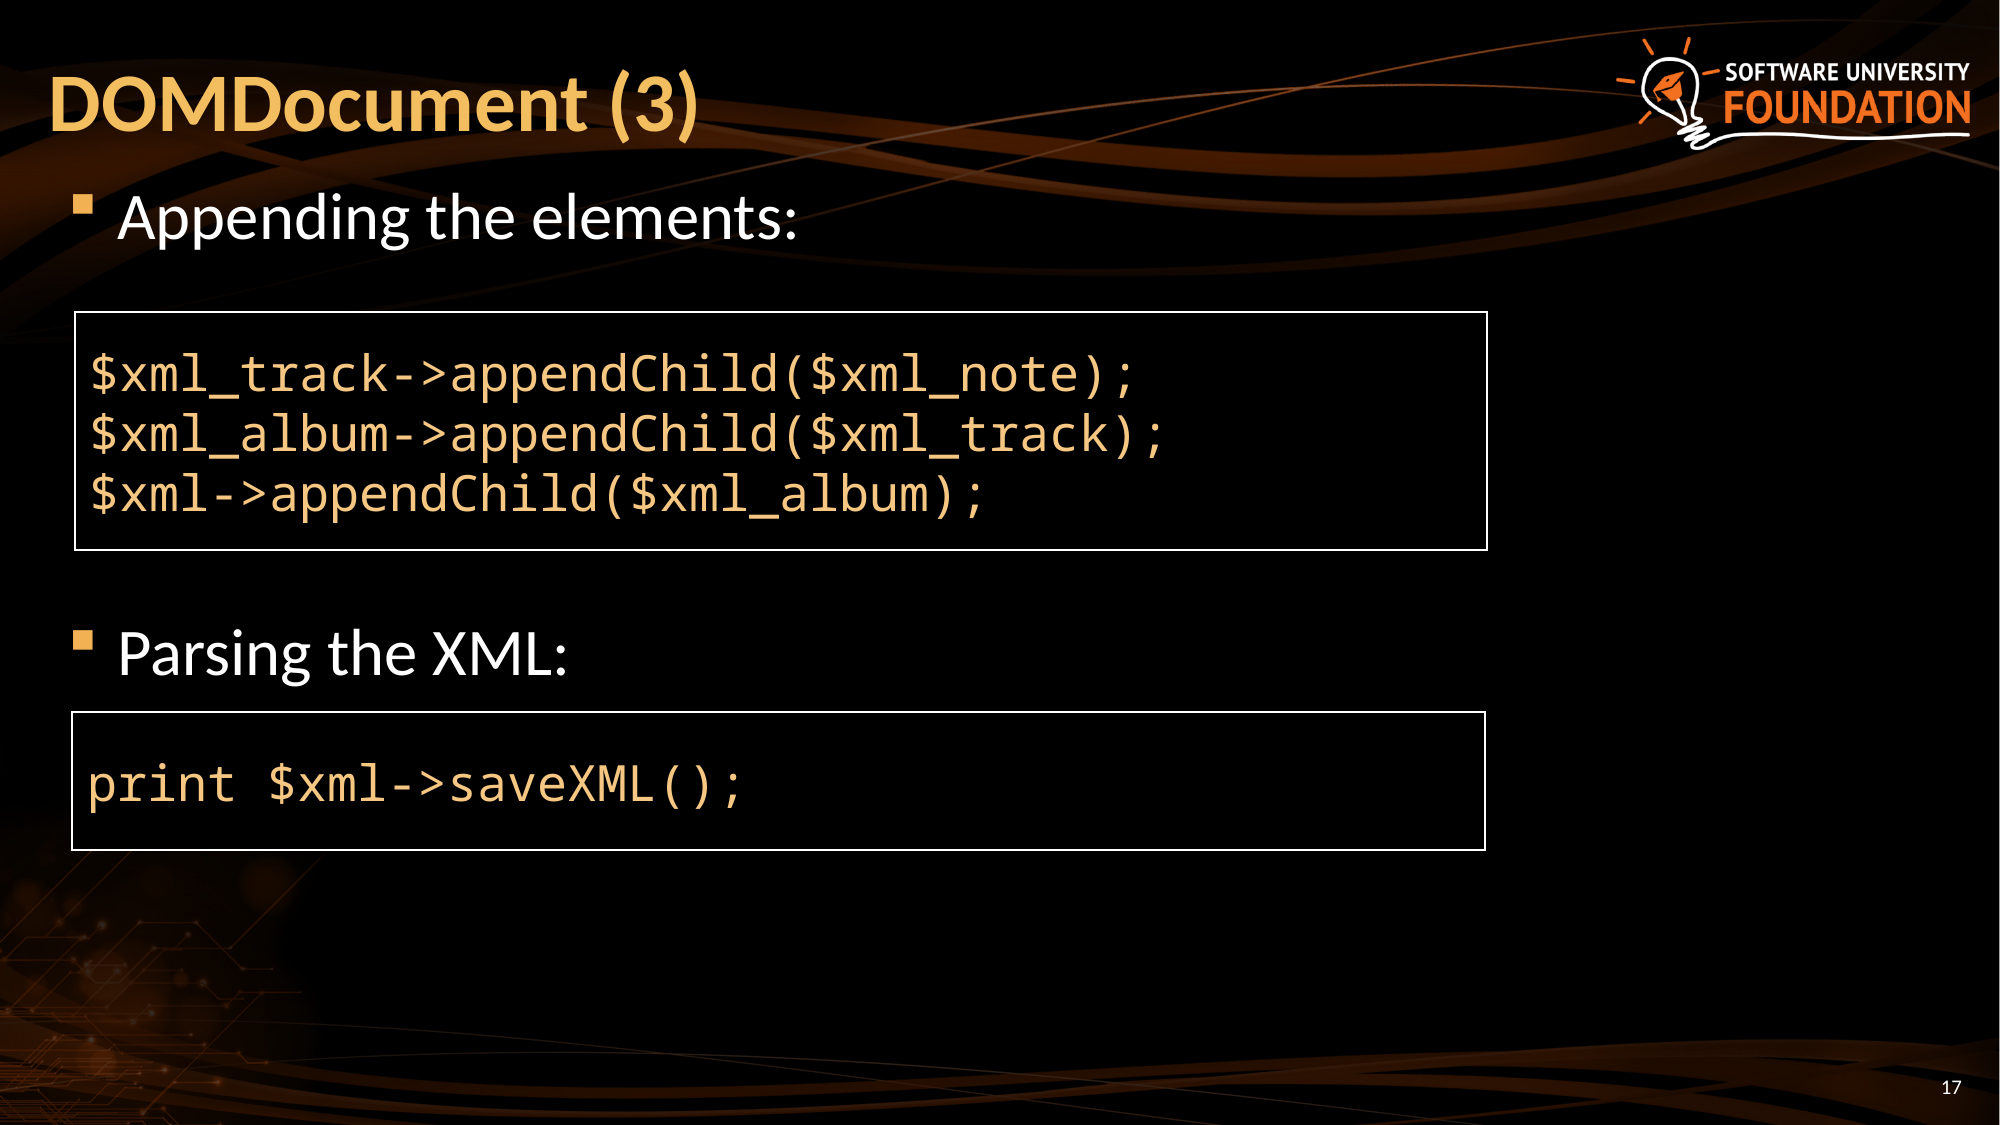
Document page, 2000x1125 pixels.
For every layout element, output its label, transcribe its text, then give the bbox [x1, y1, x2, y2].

list Appending the elements: Parsing the XML: [49, 162, 1987, 1077]
text_box $xml_track->appendChild($xml_note); $xml_album->appendChild($xml_track); $xml->appendChild($xml_album); [74, 311, 1488, 551]
text_box print $xml->saveXML(); [71, 711, 1486, 851]
picture [0, 0, 2000, 1125]
title DOMDocument (3) [30, 6, 1602, 189]
slide_number 17 [1897, 1077, 1968, 1103]
